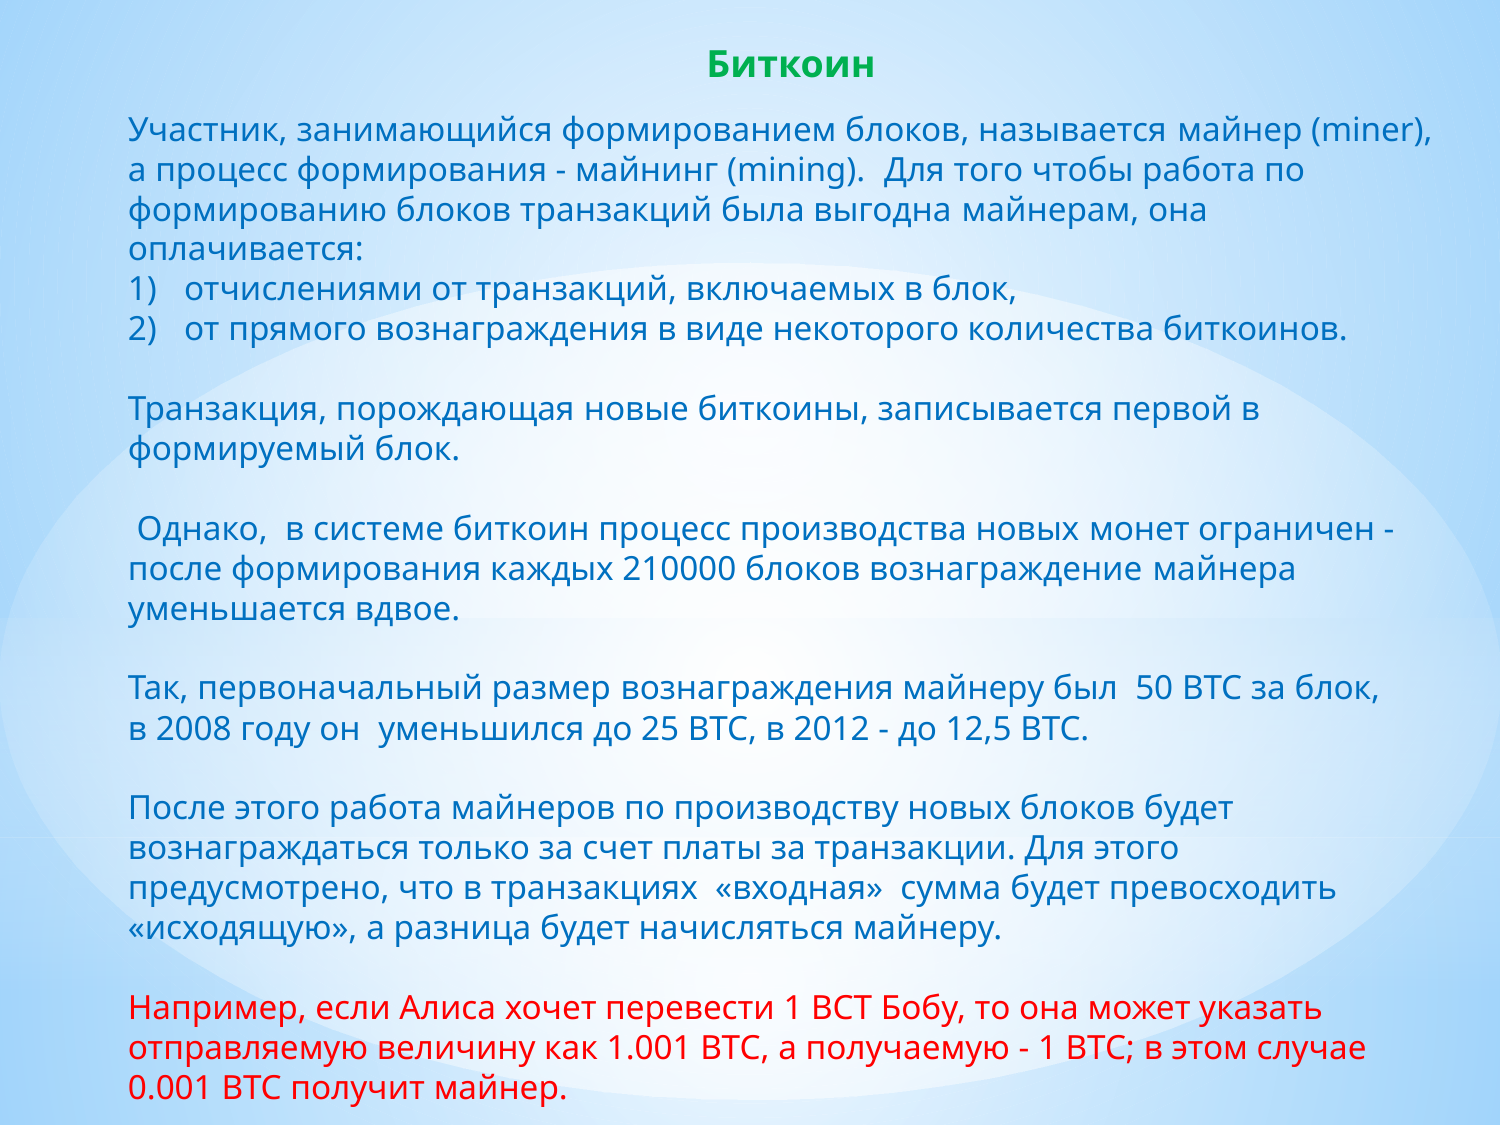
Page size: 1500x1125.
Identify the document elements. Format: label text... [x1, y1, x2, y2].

text_box Участник, занимающийся формированием блоков, называется майнер (miner), а процесс формирования - майнинг (mining). Для того чтобы работа по формированию блоков транзакций была выгодна майнерам, она оплачивается: отчислениями от транзакций, включаемых в блок, от прямого вознаграждения в виде некоторого количества биткоинов. Транзакция, порождающая новые биткоины, записывается первой в формируемый блок. Однако, в системе биткоин процесс производства новых монет ограничен - после формирования каждых 210000 блоков вознаграждение майнера уменьшается вдвое. Так, первоначальный размер вознаграждения майнеру был 50 ВТС за блок, в 2008 году он уменьшился до 25 ВТС, в 2012 - до 12,5 ВТС. После этого работа майнеров по производству новых блоков будет вознаграждаться только за счет платы за транзакции. Для этого предусмотрено, что в транзакциях «входная» сумма будет превосходить «исходящую», а разница будет начисляться майнеру. Например, если Алиса хочет перевести 1 ВСТ Бобу, то она может указать отправляемую величину как 1.001 ВТС, а получаемую - 1 ВТС; в этом случае 0.001 ВТС получит майнер. [113, 100, 1460, 1114]
text_box Биткоин [433, 33, 1149, 93]
